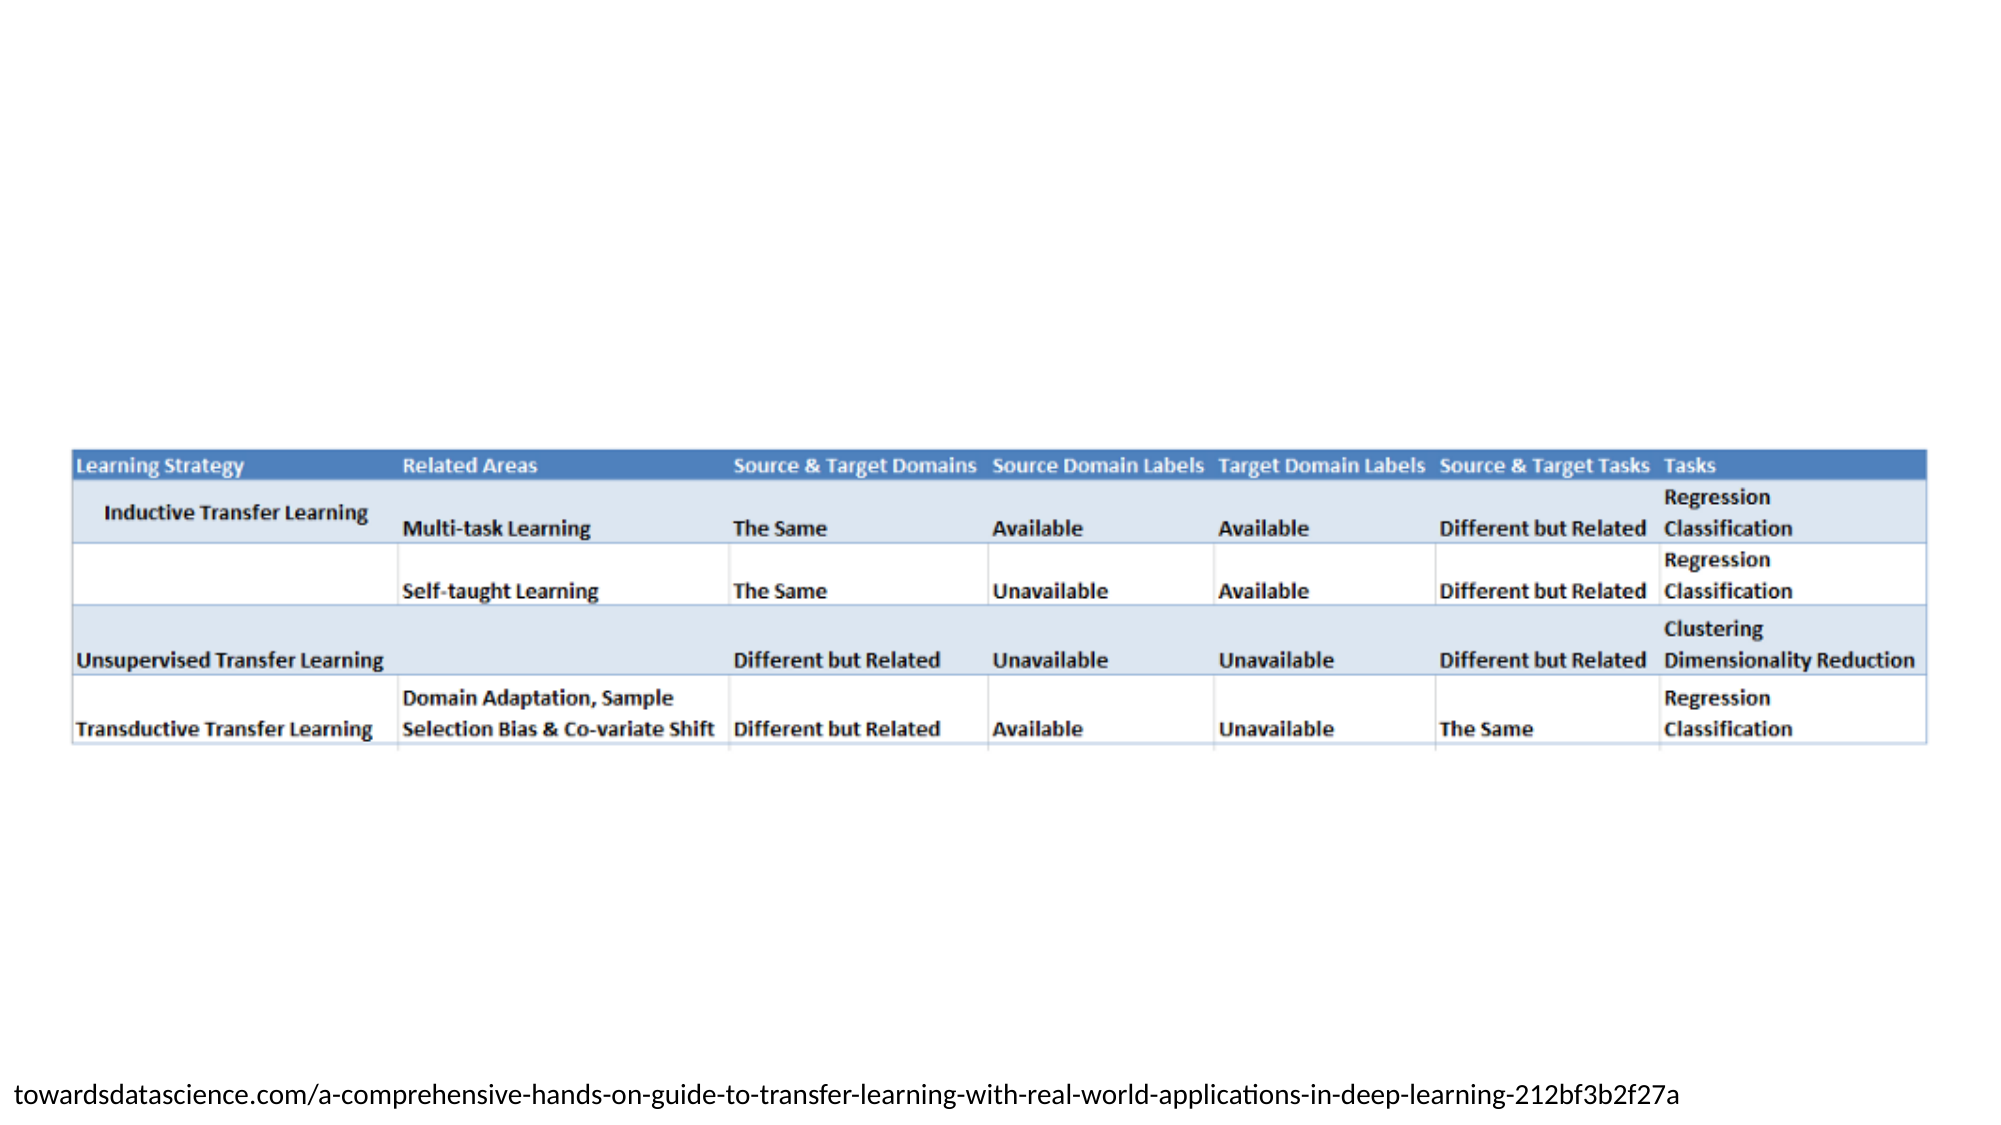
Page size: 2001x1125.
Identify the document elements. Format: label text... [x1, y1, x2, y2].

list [59, 437, 1939, 757]
text_box towardsdatascience.com/a-comprehensive-hands-on-guide-to-transfer-learning-with-real-world-applications-in-deep-learning-212bf3b2f27a [0, 1068, 2000, 1118]
